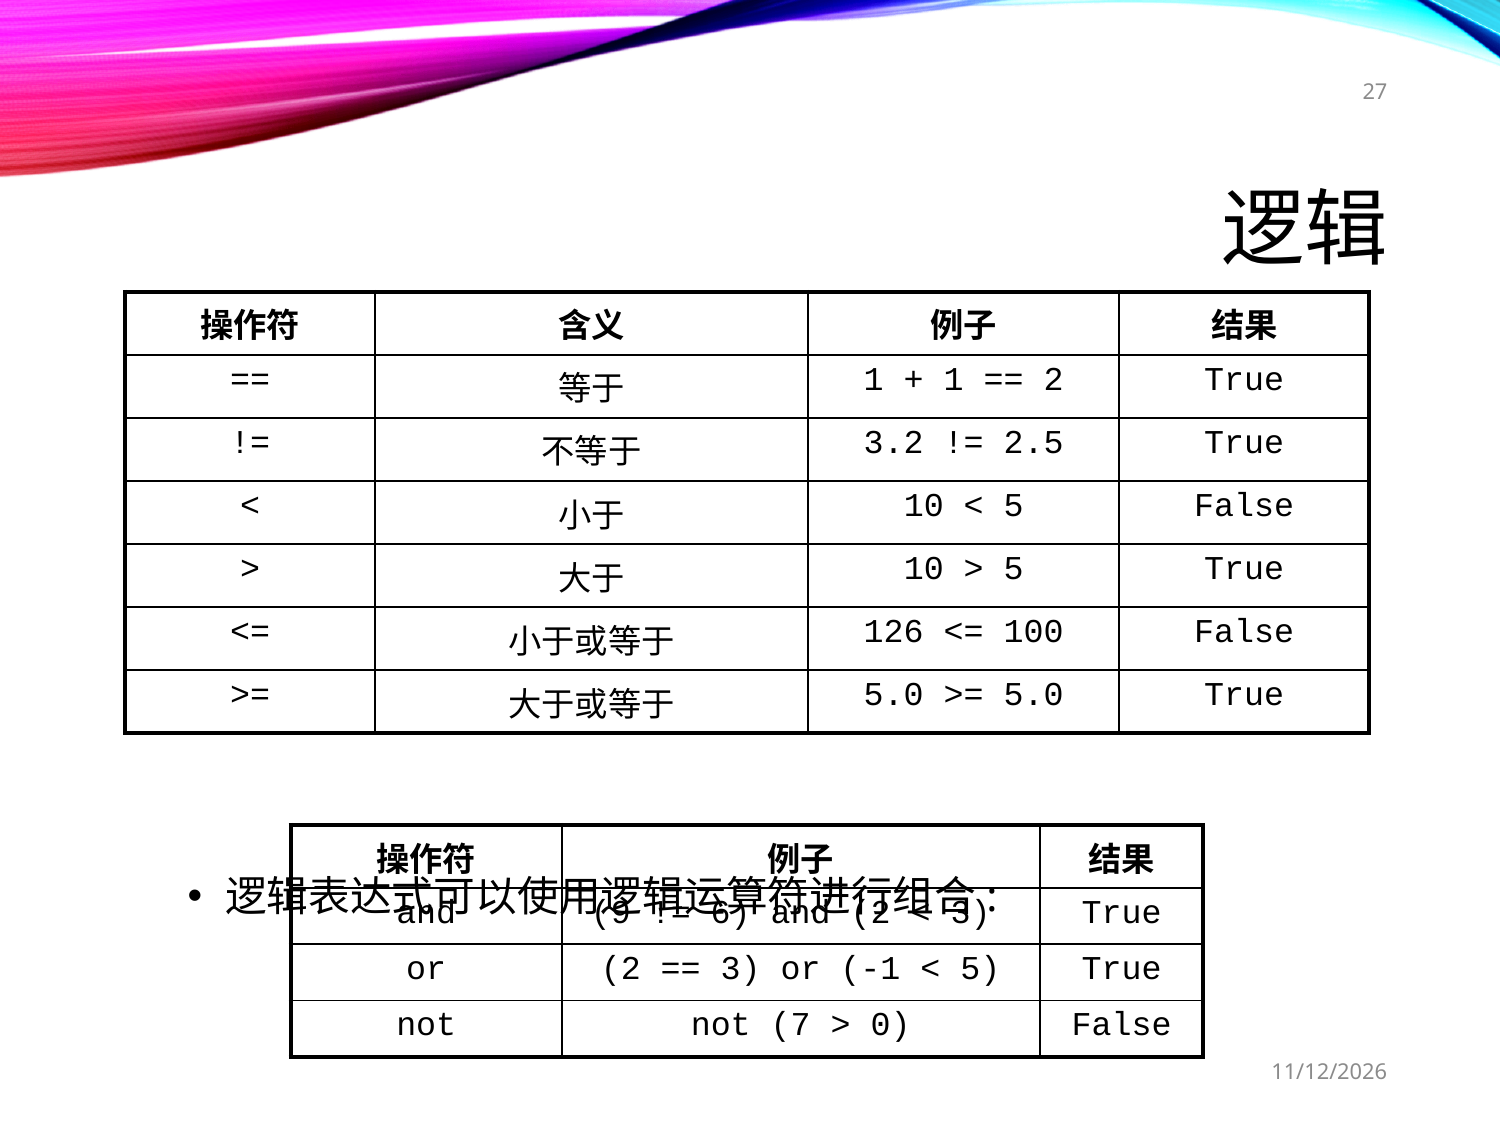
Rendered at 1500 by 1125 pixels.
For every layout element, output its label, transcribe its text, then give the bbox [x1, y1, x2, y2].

table_header 操作符 [127, 294, 374, 354]
table_header 例子 [563, 827, 1039, 887]
table_cell 10 > 5 [809, 545, 1118, 606]
table_cell >= [127, 671, 374, 731]
table_header 含义 [376, 294, 807, 354]
table_cell 小于或等于 [376, 608, 807, 669]
table_cell 126 <= 100 [809, 608, 1118, 669]
table_cell (9 != 6) and (2 < 3) [563, 889, 1039, 943]
table_cell == [127, 356, 374, 417]
table_cell False [1120, 608, 1367, 669]
table_cell True [1120, 419, 1367, 480]
table_cell not (7 > 0) [563, 1001, 1039, 1055]
table_header 结果 [1120, 294, 1367, 354]
table_cell not [293, 1001, 561, 1055]
table_cell True [1120, 545, 1367, 606]
table_header 结果 [1041, 827, 1201, 887]
table_cell (2 == 3) or (-1 < 5) [563, 945, 1039, 1000]
list 逻辑表达式可以使用逻辑运算符进行组合: [97, 360, 1403, 1028]
table_cell 3.2 != 2.5 [809, 419, 1118, 480]
table_cell and [293, 889, 561, 943]
table_cell > [127, 545, 374, 606]
table_cell or [293, 945, 561, 1000]
table_header 操作符 [293, 827, 561, 887]
picture [0, 0, 1500, 178]
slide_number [1051, 1042, 1403, 1103]
table_cell 大于或等于 [376, 671, 807, 731]
table_cell 不等于 [376, 419, 807, 480]
table_cell 大于 [376, 545, 807, 606]
table_cell False [1041, 1001, 1201, 1055]
title 逻辑 [356, 125, 1403, 338]
table_cell != [127, 419, 374, 480]
table_cell 等于 [376, 356, 807, 417]
table_cell 10 < 5 [809, 482, 1118, 543]
table_cell False [1120, 482, 1367, 543]
table_cell True [1120, 356, 1367, 417]
table_cell < [127, 482, 374, 543]
table_cell 小于 [376, 482, 807, 543]
table_cell True [1041, 945, 1201, 1000]
table_cell <= [127, 608, 374, 669]
table_cell True [1120, 671, 1367, 731]
table_header 例子 [809, 294, 1118, 354]
table_cell 1 + 1 == 2 [809, 356, 1118, 417]
slide_number 27 [1078, 62, 1403, 123]
table_cell 5.0 >= 5.0 [809, 671, 1118, 731]
table_cell True [1041, 889, 1201, 943]
